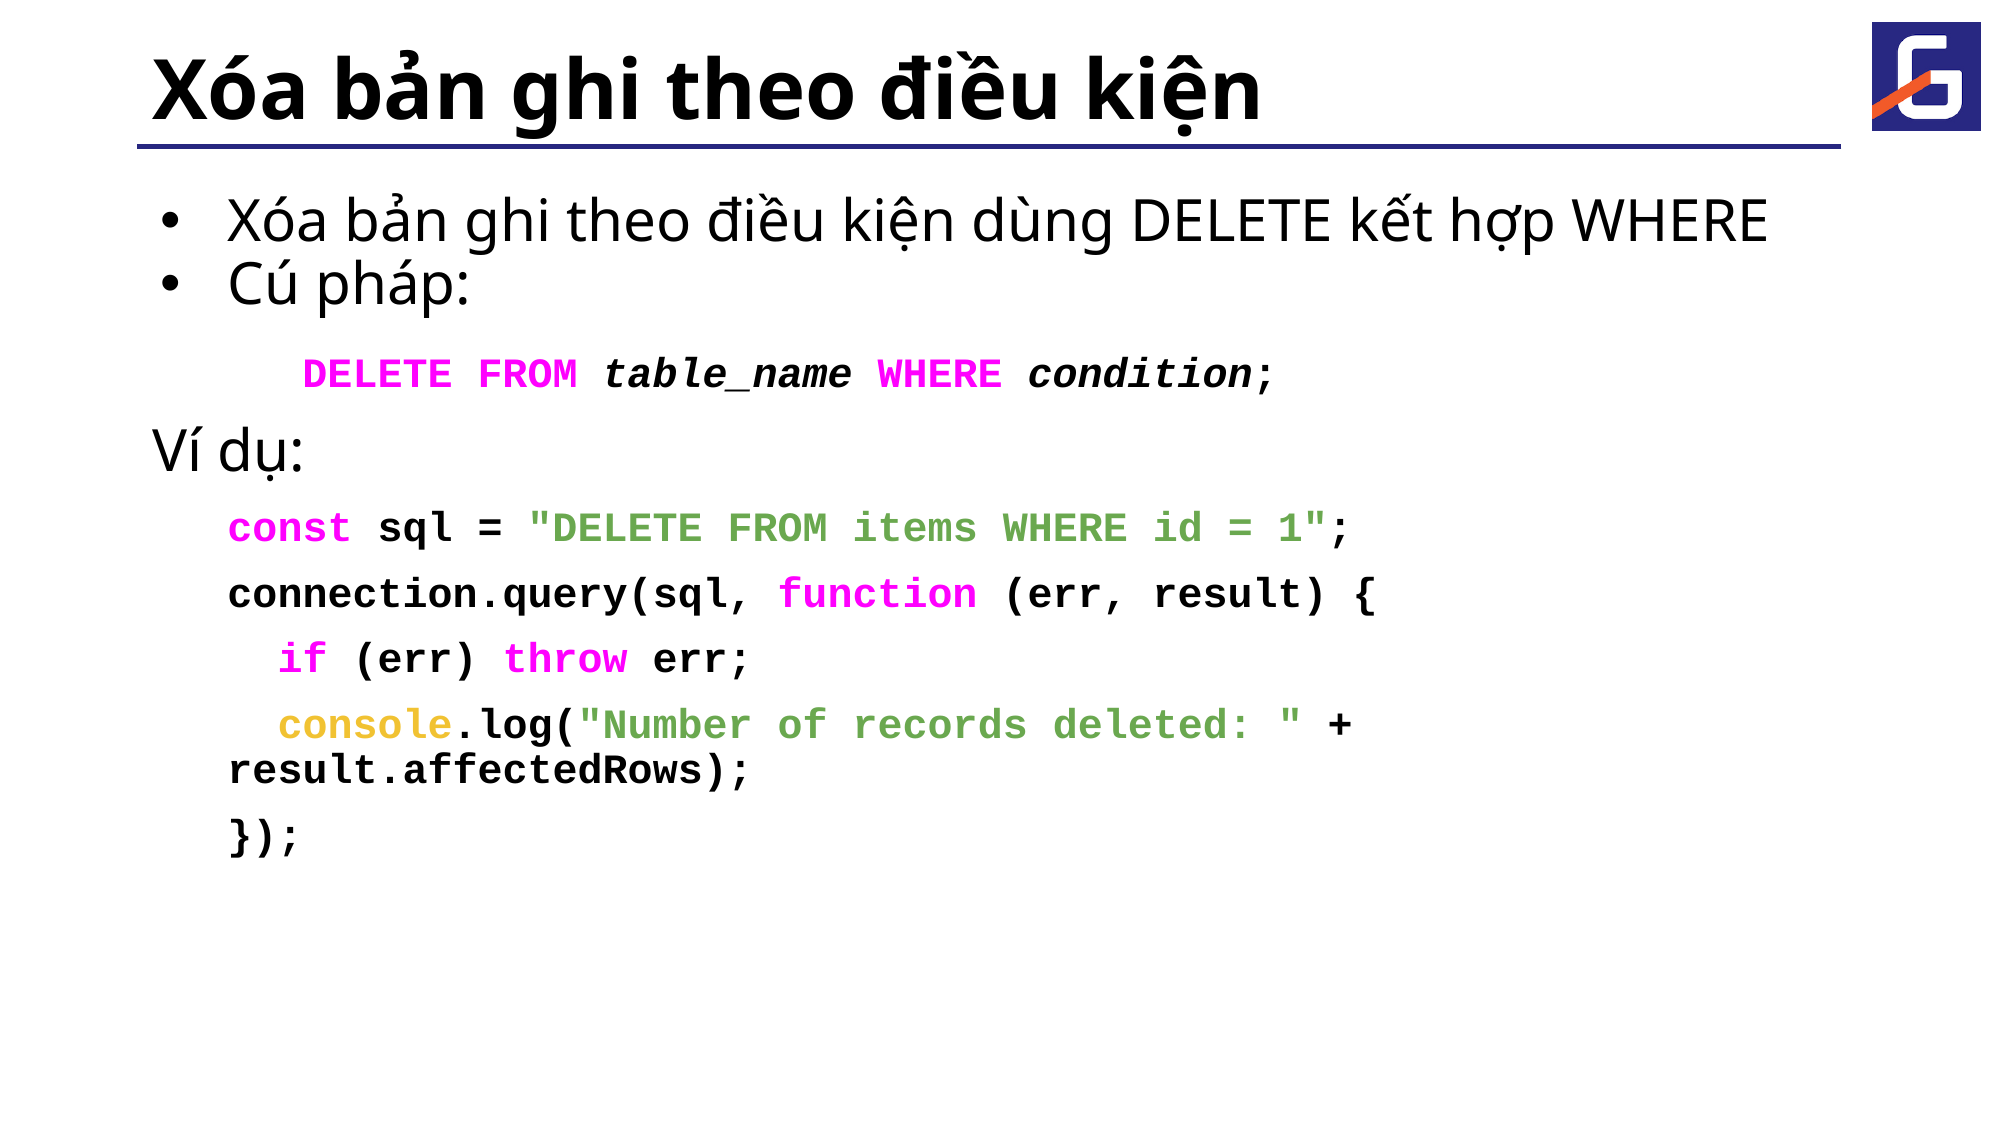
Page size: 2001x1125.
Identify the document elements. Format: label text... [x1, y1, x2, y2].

picture [1872, 22, 1981, 131]
list Xóa bản ghi theo điều kiện dùng DELETE kết hợp WHERE Cú pháp: DELETE FROM table_name WHERE condition; Ví dụ: const sql = "DELETE FROM items WHERE id = 1"; connection.query(sql, function (err, result) { if (err) throw err; console.log("Number of records deleted: " + result.affectedRows); }); [137, 183, 1863, 1014]
title Xóa bản ghi theo điều kiện [137, 26, 1863, 160]
